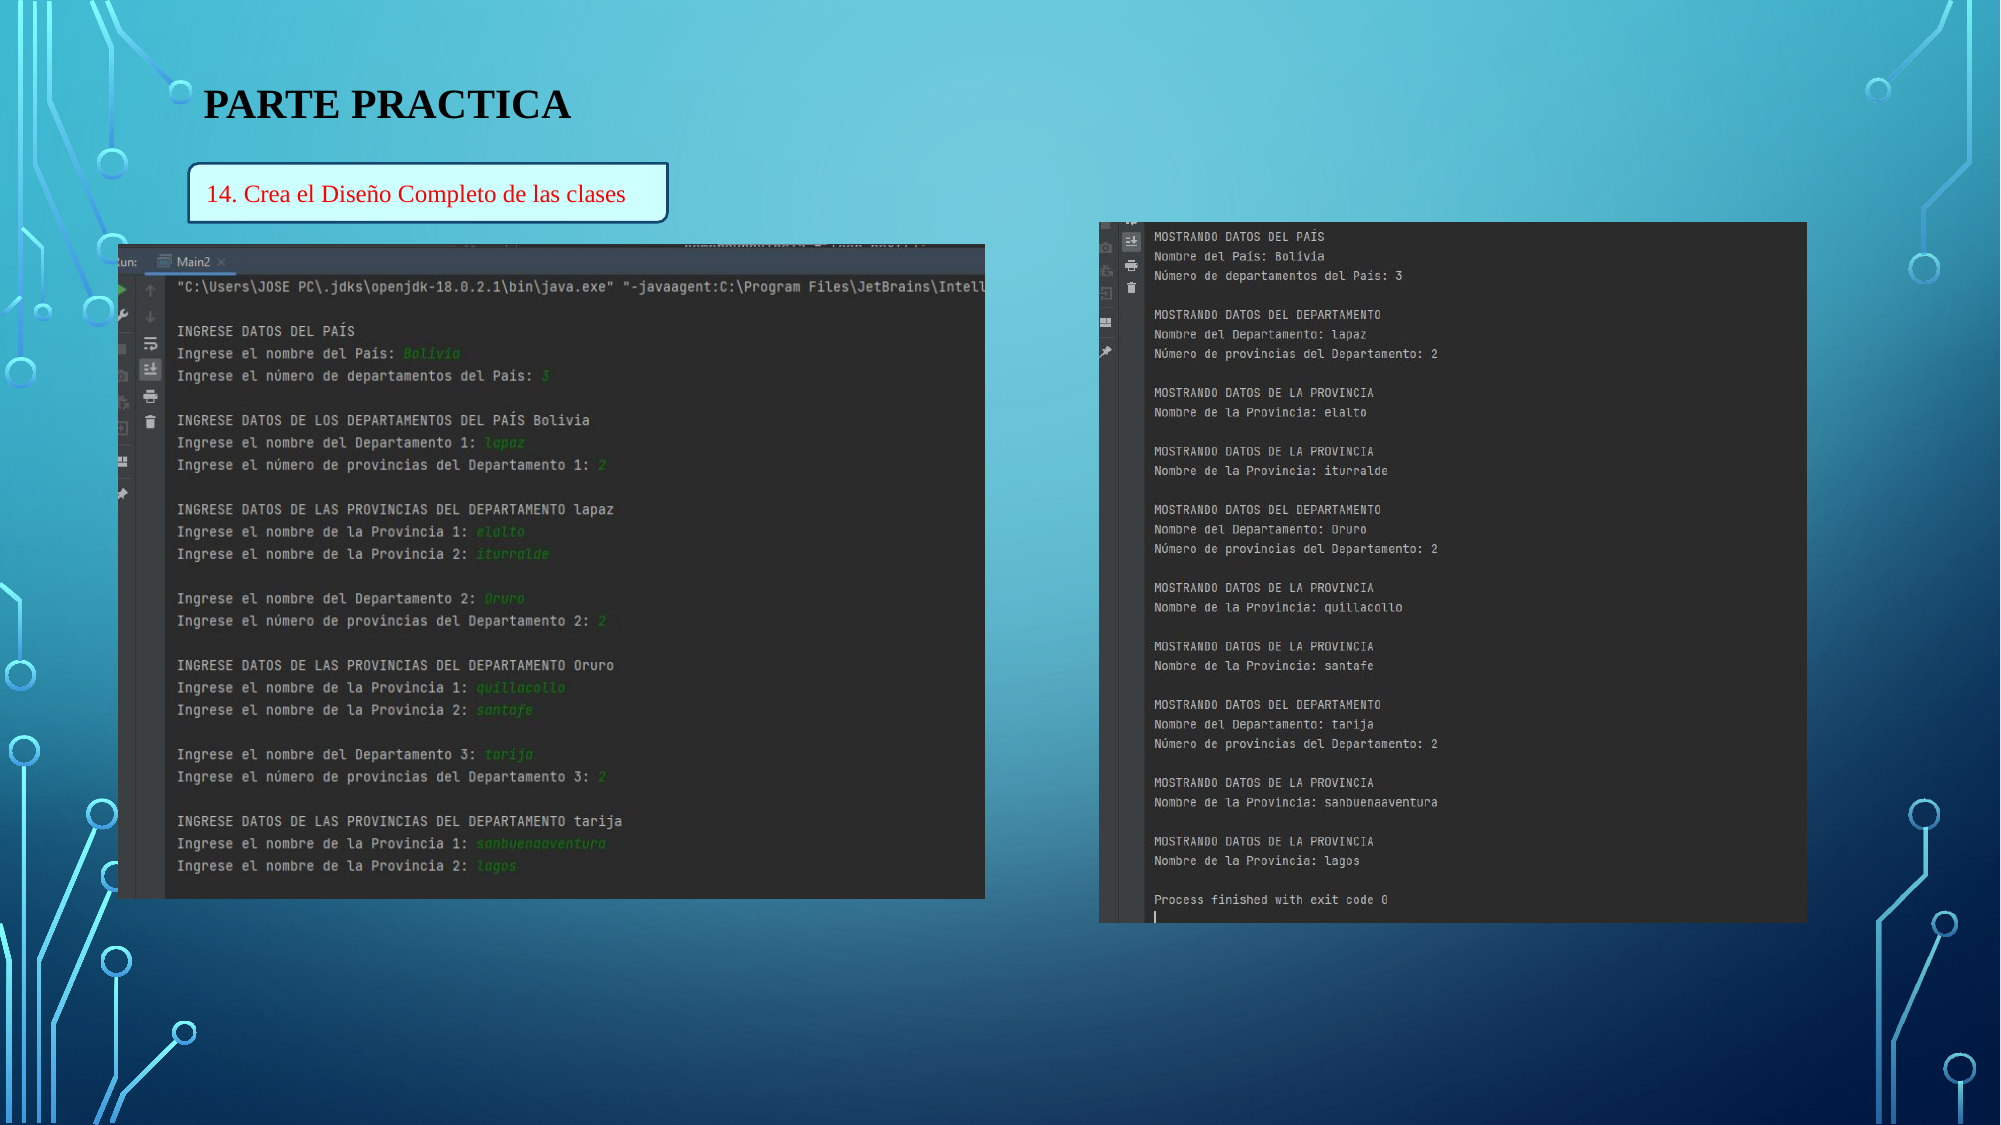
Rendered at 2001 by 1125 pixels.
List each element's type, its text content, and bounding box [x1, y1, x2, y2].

picture [1099, 222, 1807, 923]
list PARTE PRACTICA [188, 59, 862, 159]
text_box 14. Crea el Diseño Completo de las clases [187, 162, 669, 224]
picture [118, 244, 985, 899]
